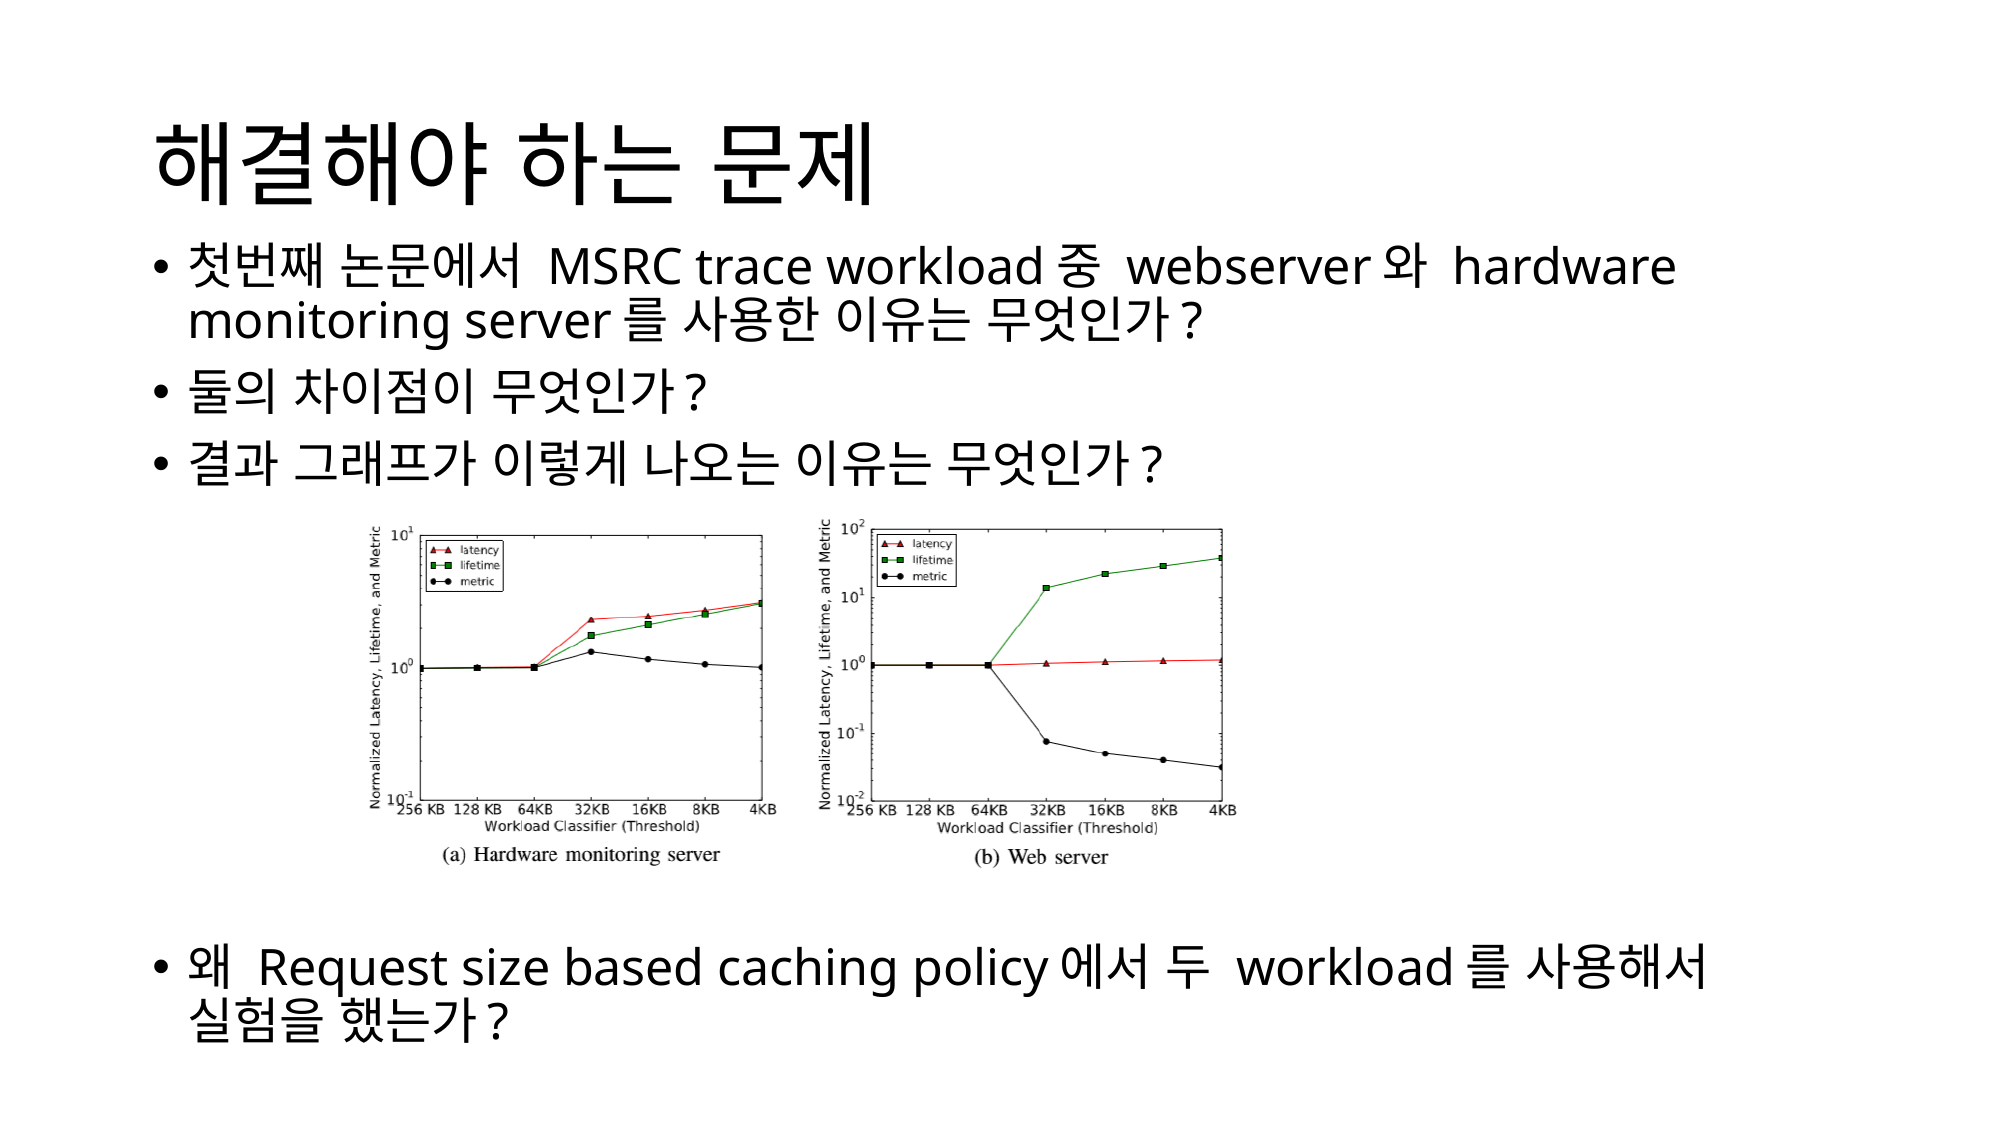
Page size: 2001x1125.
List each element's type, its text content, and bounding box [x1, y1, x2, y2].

list 첫번째 논문에서 MSRC trace workload중 webserver와 hardware monitoring server를 사용한 이유는 무엇인가? 둘의 차이점이 무엇인가? 결과 그래프가 이렇게 나오는 이유는 무엇인가? 왜 Request size based caching policy에서 두 workload를 사용해서 실험을 했는가? [137, 234, 1863, 1066]
title 해결해야 하는 문제 [137, 59, 1863, 234]
picture [349, 501, 1273, 879]
